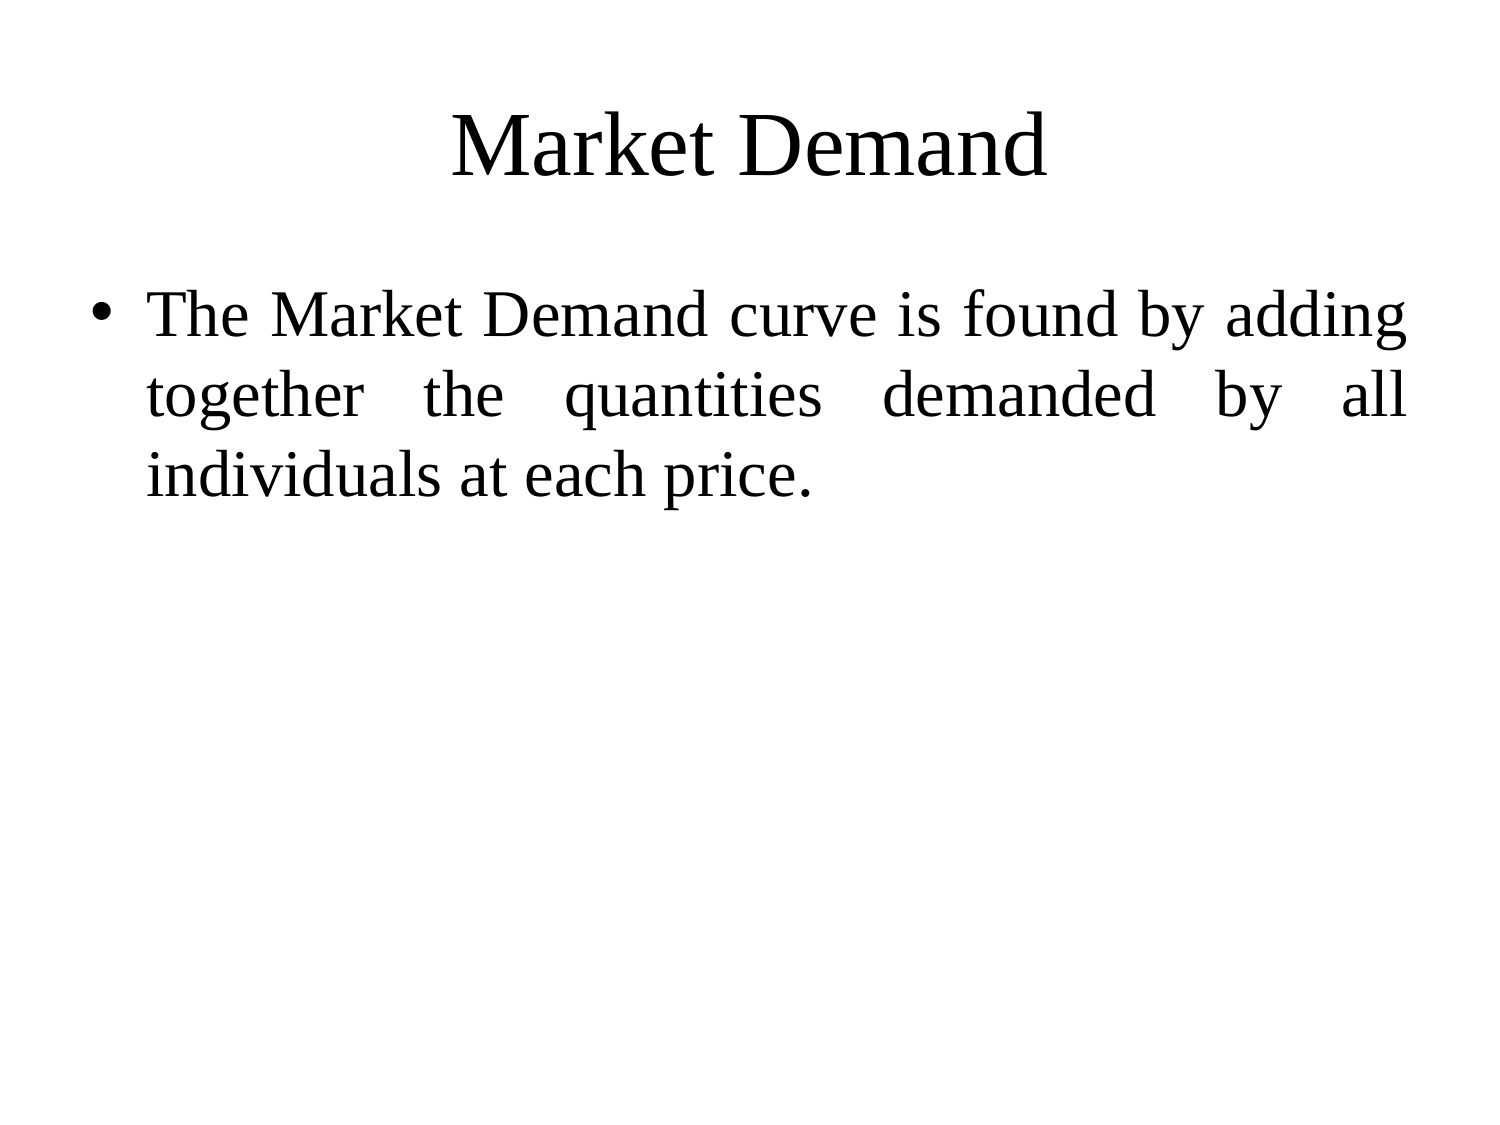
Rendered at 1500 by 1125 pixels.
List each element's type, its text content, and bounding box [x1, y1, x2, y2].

title Market Demand [75, 45, 1425, 233]
list The Market Demand curve is found by adding together the quantities demanded by all individuals at each price. [75, 262, 1425, 1005]
